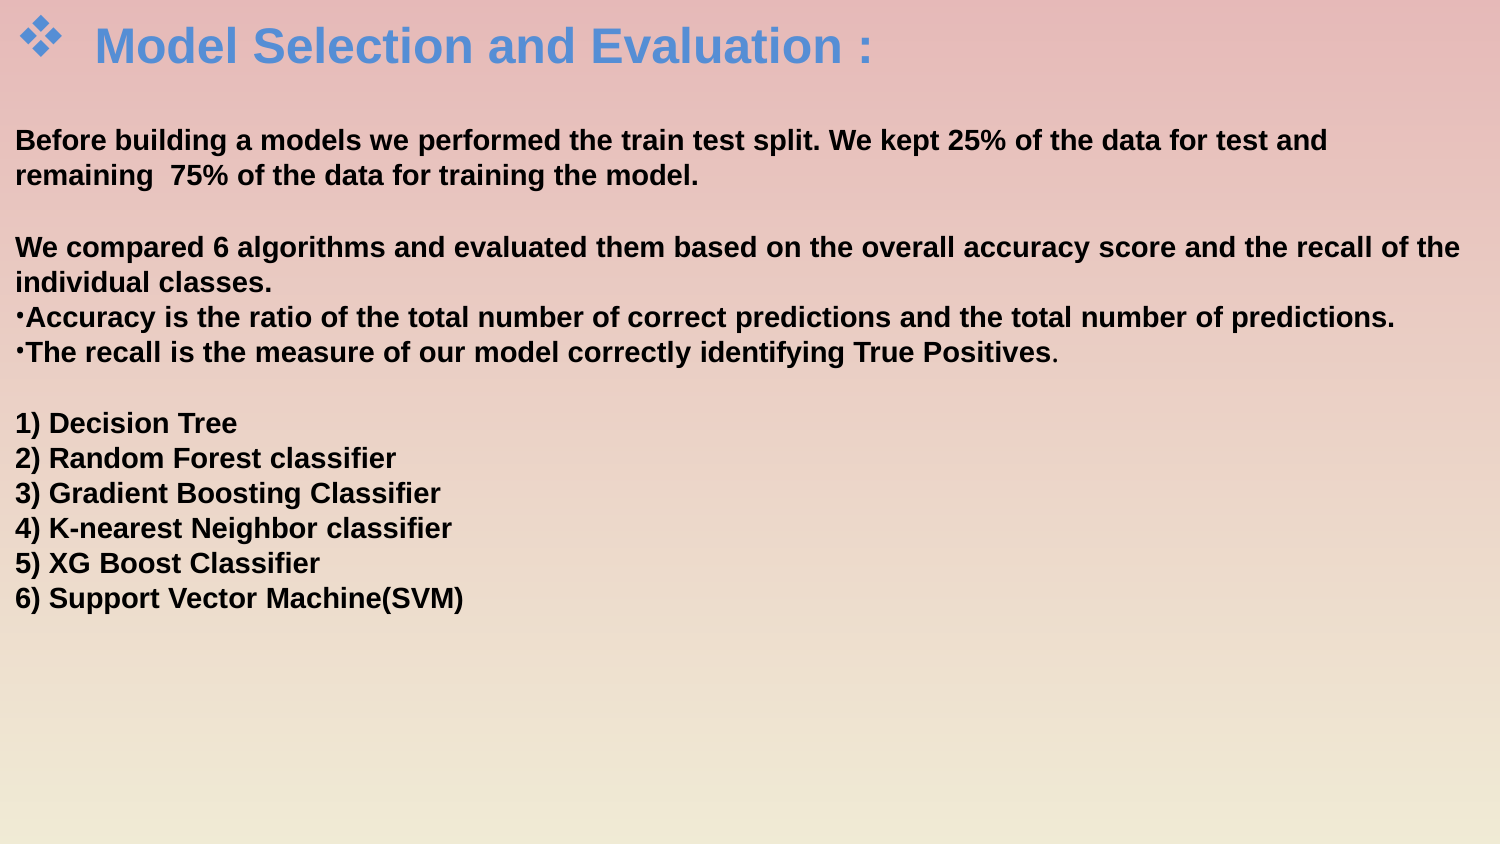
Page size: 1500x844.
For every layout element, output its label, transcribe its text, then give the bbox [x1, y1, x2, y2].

text_box Model Selection and Evaluation : [12, 11, 877, 74]
text_box Before building a models we performed the train test split. We kept 25% of the data for test and remaining 75% of the data for training the model. We compared 6 algorithms and evaluated them based on the overall accuracy score and the recall of the individual classes. Accuracy is the ratio of the total number of correct predictions and the total number of predictions. The recall is the measure of our model correctly identifying True Positives. Decision Tree Random Forest classifier Gradient Boosting Classifier K-nearest Neighbor classifier XG Boost Classifier Support Vector Machine(SVM) [12, 119, 1476, 615]
